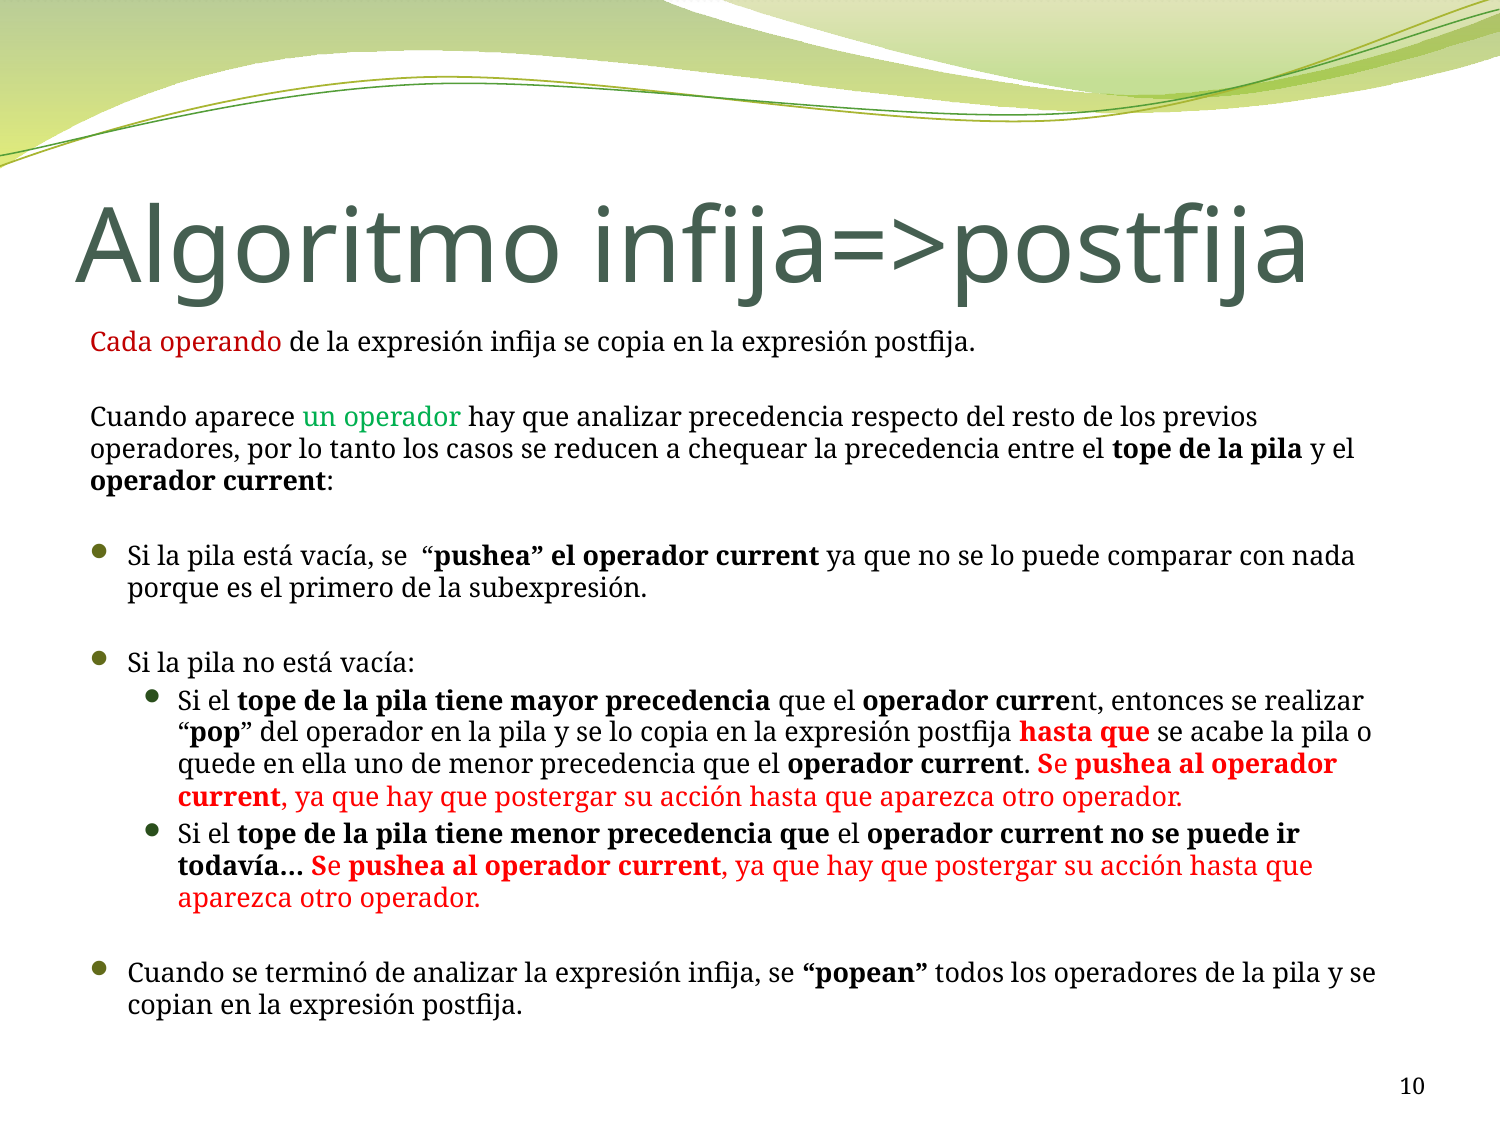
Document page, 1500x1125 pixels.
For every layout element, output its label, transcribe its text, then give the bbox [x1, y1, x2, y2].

slide_number 10 [1299, 1042, 1425, 1103]
title Algoritmo infija=>postfija [75, 115, 1425, 303]
list Cada operando de la expresión infija se copia en la expresión postfija. Cuando aparece un operador hay que analizar precedencia respecto del resto de los previos operadores, por lo tanto los casos se reducen a chequear la precedencia entre el tope de la pila y el operador current: Si la pila está vacía, se “pushea” el operador current ya que no se lo puede comparar con nada porque es el primero de la subexpresión. Si la pila no está vacía: Si el tope de la pila tiene mayor precedencia que el operador current, entonces se realizar “pop” del operador en la pila y se lo copia en la expresión postfija hasta que se acabe la pila o quede en ella uno de menor precedencia que el operador current. Se pushea al operador current, ya que hay que postergar su acción hasta que aparezca otro operador. Si el tope de la pila tiene menor precedencia que el operador current no se puede ir todavía… Se pushea al operador current, ya que hay que postergar su acción hasta que aparezca otro operador. Cuando se terminó de analizar la expresión infija, se “popean” todos los operadores de la pila y se copian en la expresión postfija. [75, 317, 1425, 1043]
